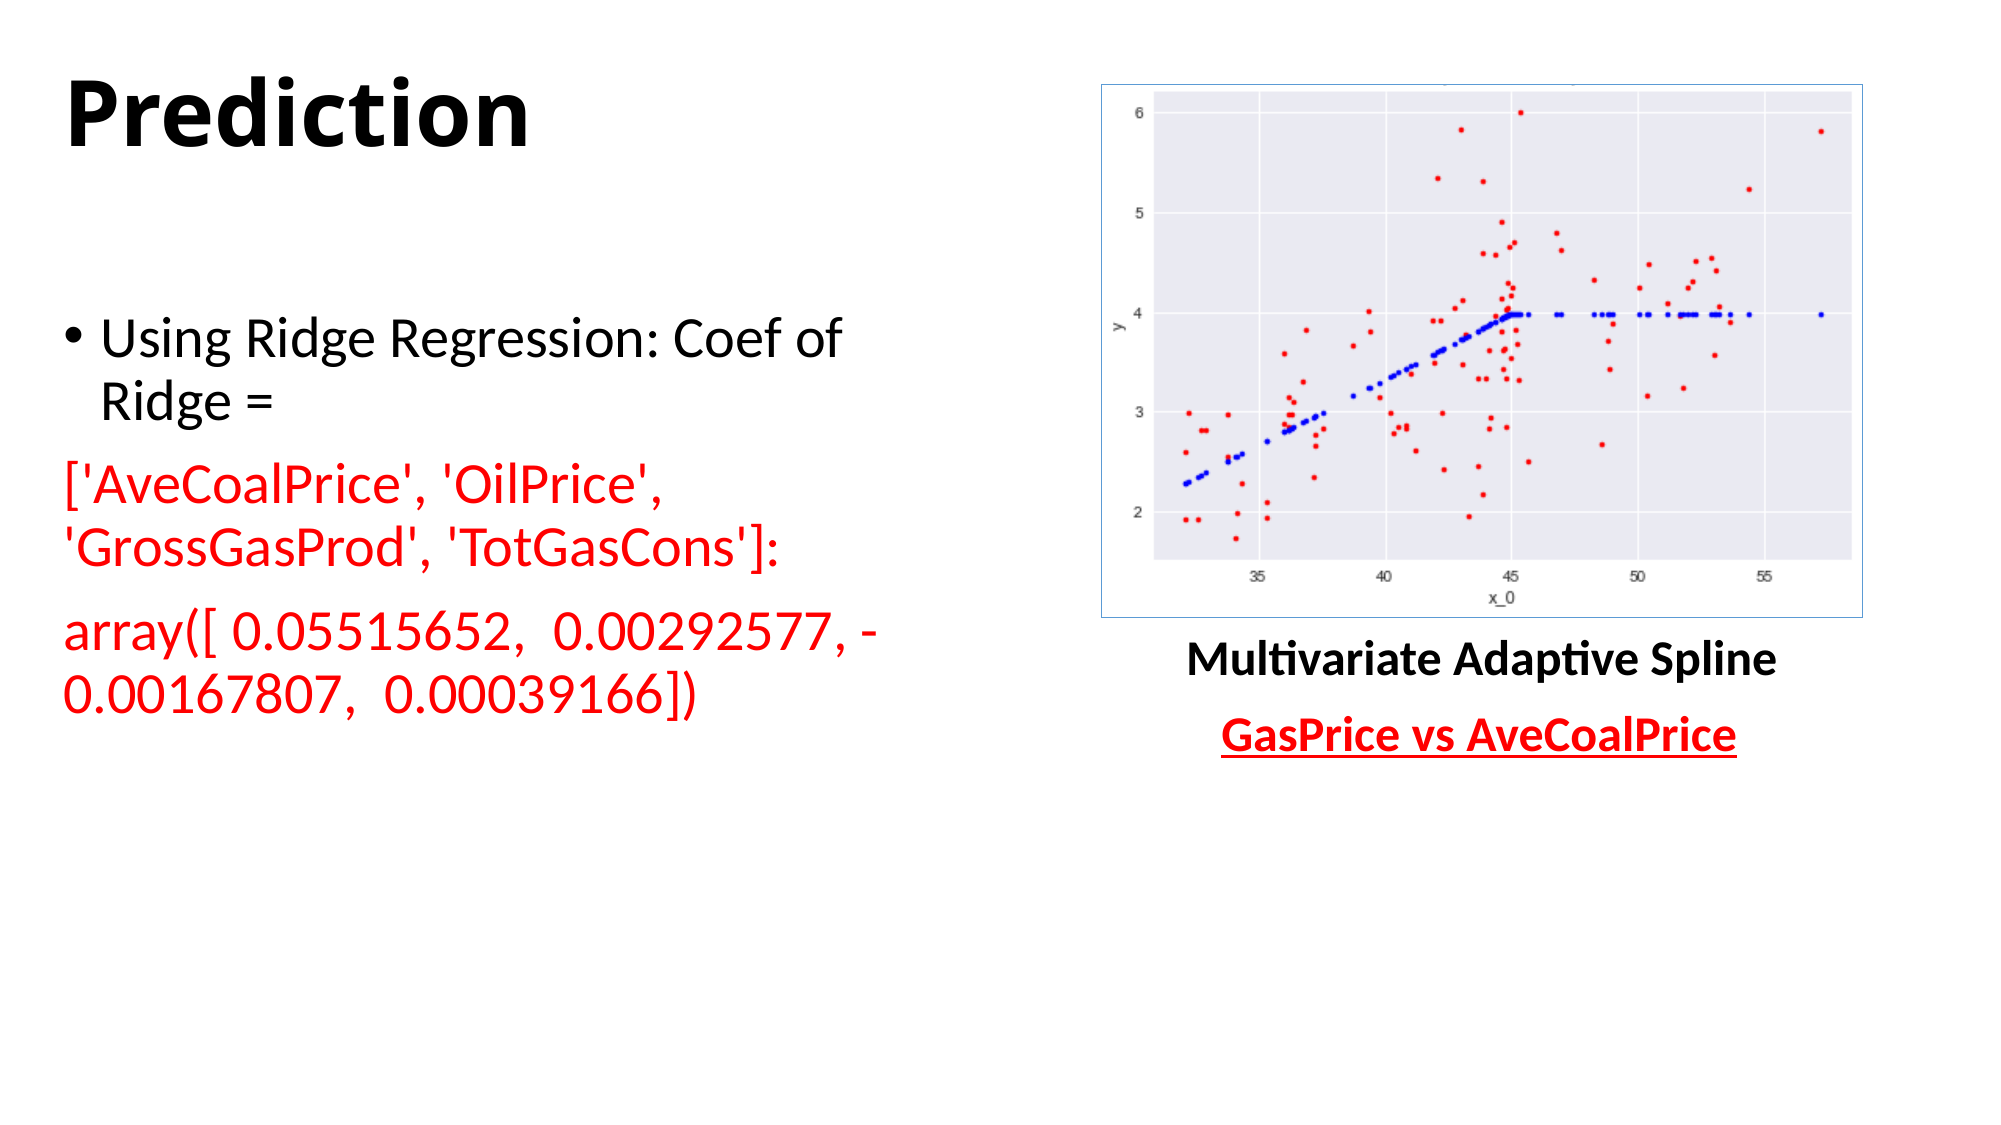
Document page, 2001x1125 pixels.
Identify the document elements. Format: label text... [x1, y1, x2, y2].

title Prediction [48, 7, 1774, 226]
text_box Multivariate Adaptive Spline [1171, 618, 1793, 694]
list Using Ridge Regression: Coef of Ridge = ['AveCoalPrice', 'OilPrice', 'GrossGasProd', 'TotGasCons']: array([ 0.05515652, 0.00292577, -0.00167807, 0.00039166]) [48, 299, 899, 1014]
text_box GasPrice vs AveCoalPrice [1206, 694, 1863, 769]
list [1101, 84, 1863, 618]
